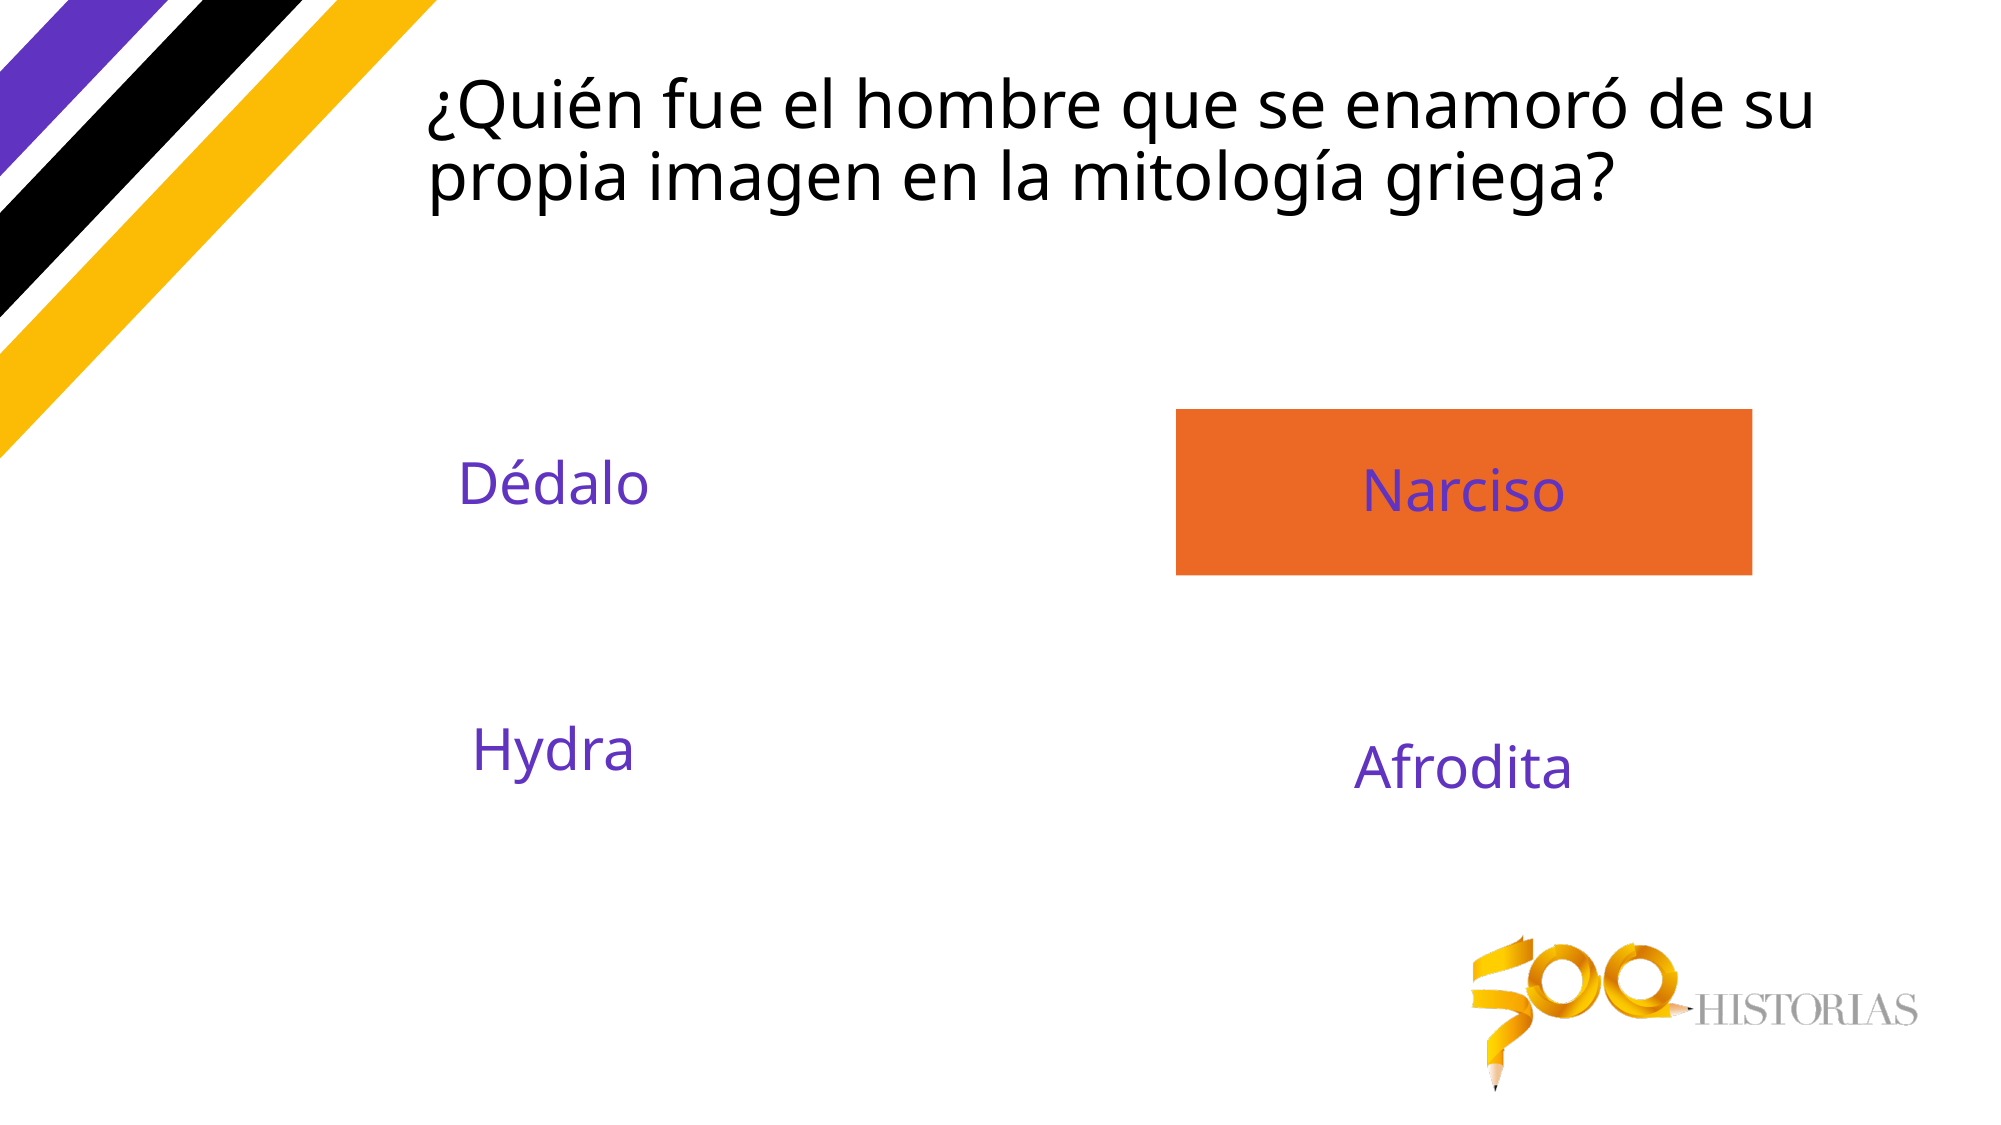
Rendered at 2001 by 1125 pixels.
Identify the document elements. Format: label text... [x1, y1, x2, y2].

list Narciso [1176, 409, 1753, 576]
picture [1398, 909, 1975, 1104]
list Afrodita [1176, 686, 1753, 854]
list Dédalo [265, 402, 843, 570]
list Hydra [265, 668, 843, 835]
title ¿Quién fue el hombre que se enamoró de su propia imagen en la mitología griega? [412, 33, 1940, 252]
